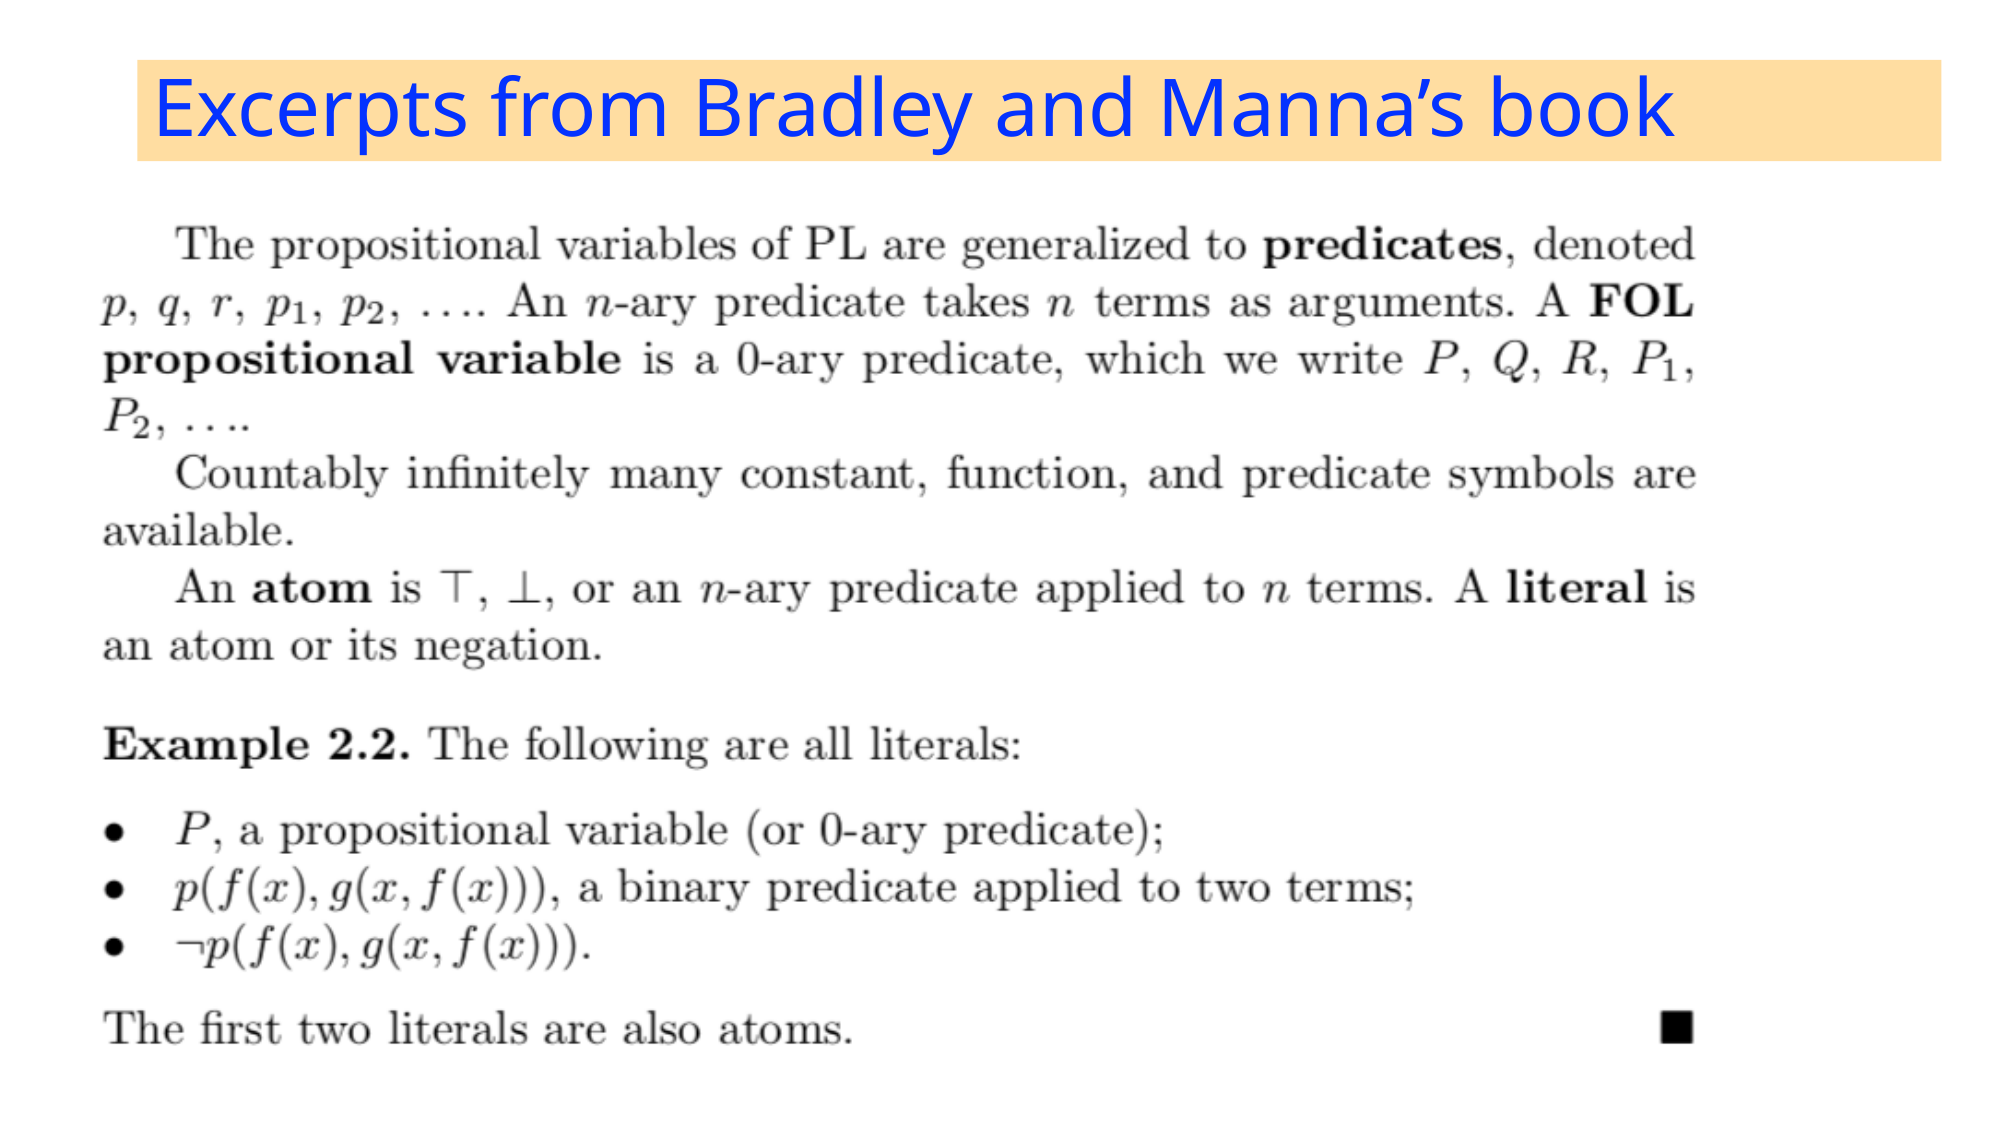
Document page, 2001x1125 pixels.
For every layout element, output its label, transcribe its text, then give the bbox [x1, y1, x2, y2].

picture [59, 182, 1724, 1057]
title Excerpts from Bradley and Manna’s book [137, 59, 1942, 162]
